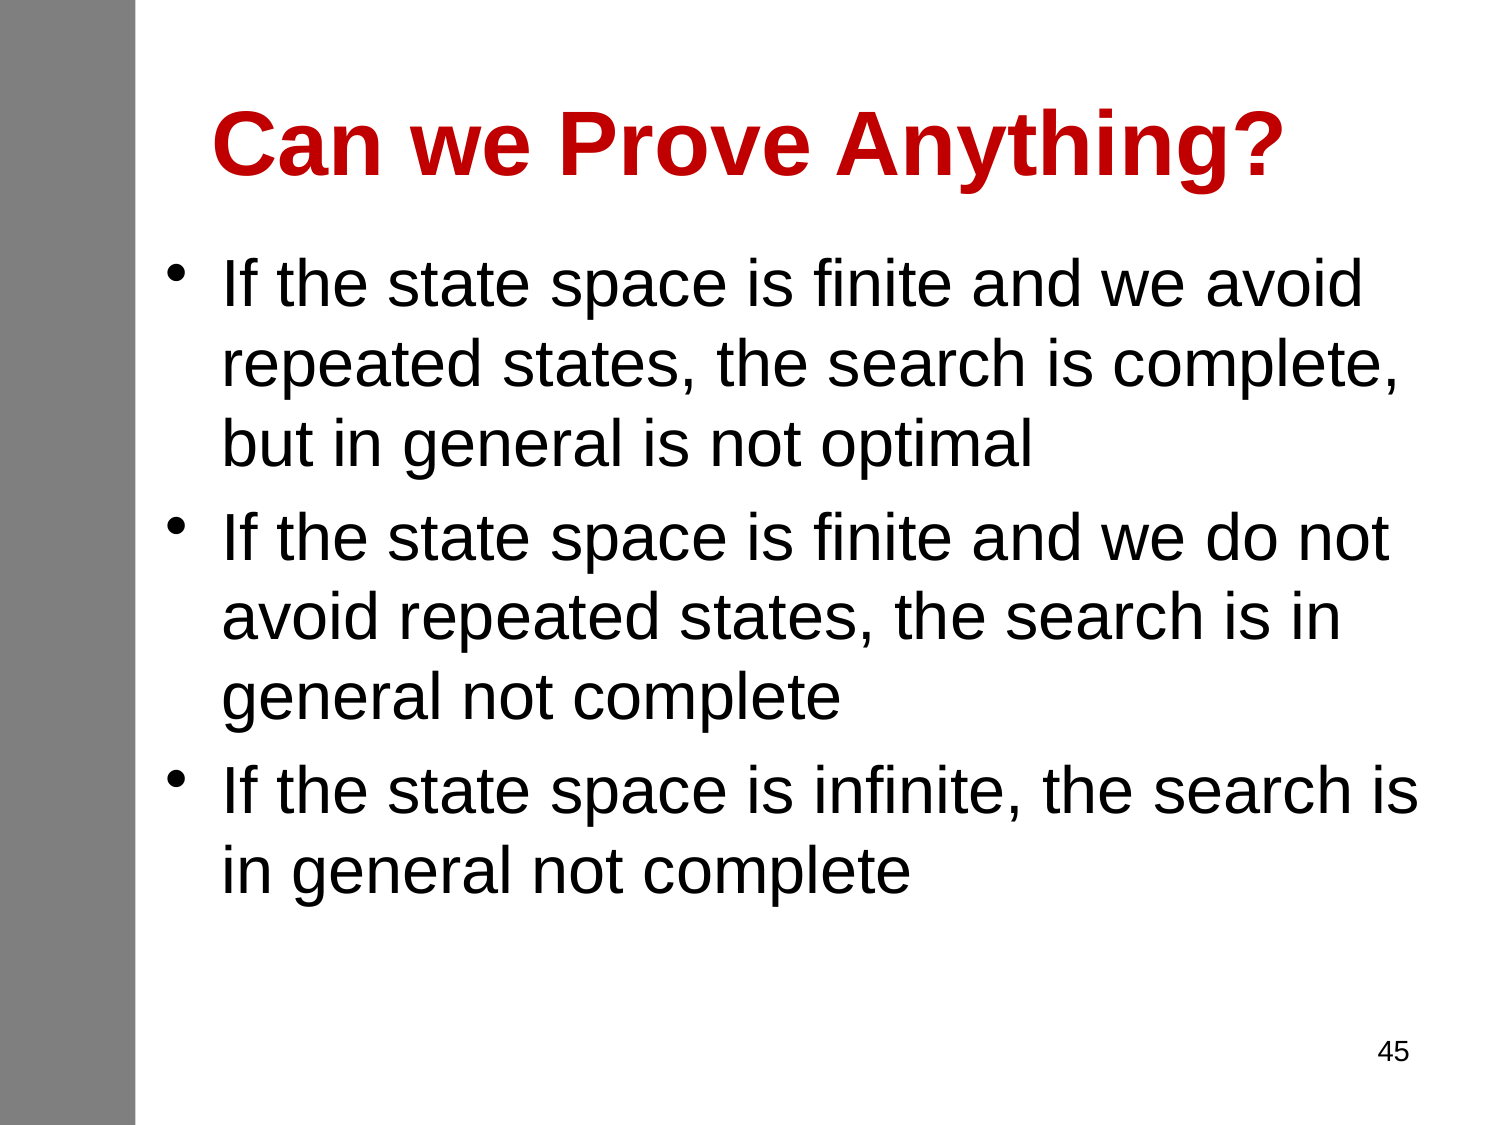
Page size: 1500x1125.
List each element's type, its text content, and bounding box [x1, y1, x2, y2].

title Can we Prove Anything? [75, 45, 1425, 233]
list If the state space is finite and we avoid repeated states, the search is complete, but in general is not optimal If the state space is finite and we do not avoid repeated states, the search is in general not complete If the state space is infinite, the search is in general not complete [150, 232, 1500, 975]
slide_number 45 [1074, 1024, 1426, 1103]
